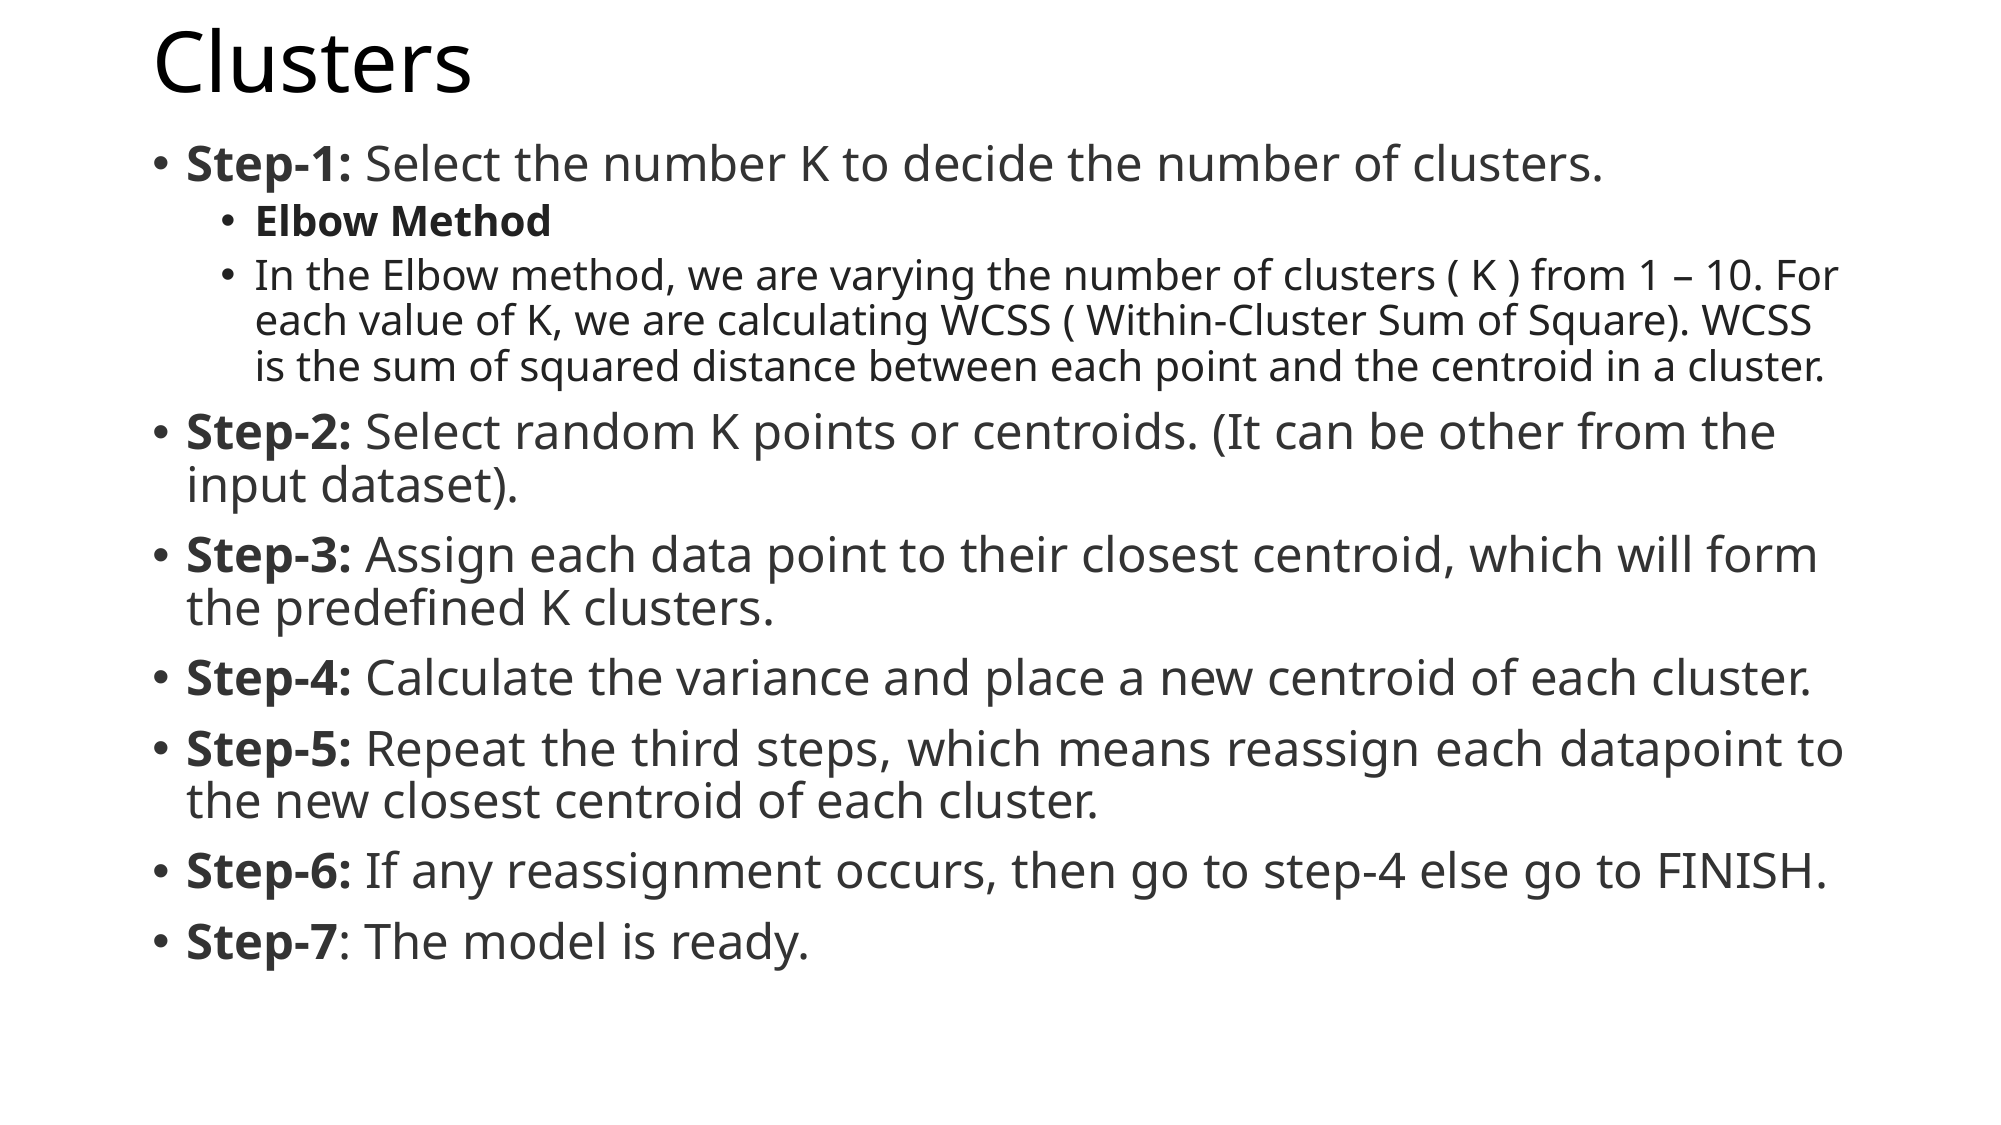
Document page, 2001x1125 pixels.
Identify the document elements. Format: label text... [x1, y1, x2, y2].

title Clusters [137, 11, 1863, 118]
list Step-1: Select the number K to decide the number of clusters. Elbow Method In the Elbow method, we are varying the number of clusters ( K ) from 1 – 10. For each value of K, we are calculating WCSS ( Within-Cluster Sum of Square). WCSS is the sum of squared distance between each point and the centroid in a cluster. Step-2: Select random K points or centroids. (It can be other from the input dataset). Step-3: Assign each data point to their closest centroid, which will form the predefined K clusters. Step-4: Calculate the variance and place a new centroid of each cluster. Step-5: Repeat the third steps, which means reassign each datapoint to the new closest centroid of each cluster. Step-6: If any reassignment occurs, then go to step-4 else go to FINISH. Step-7: The model is ready. [137, 131, 1863, 1094]
